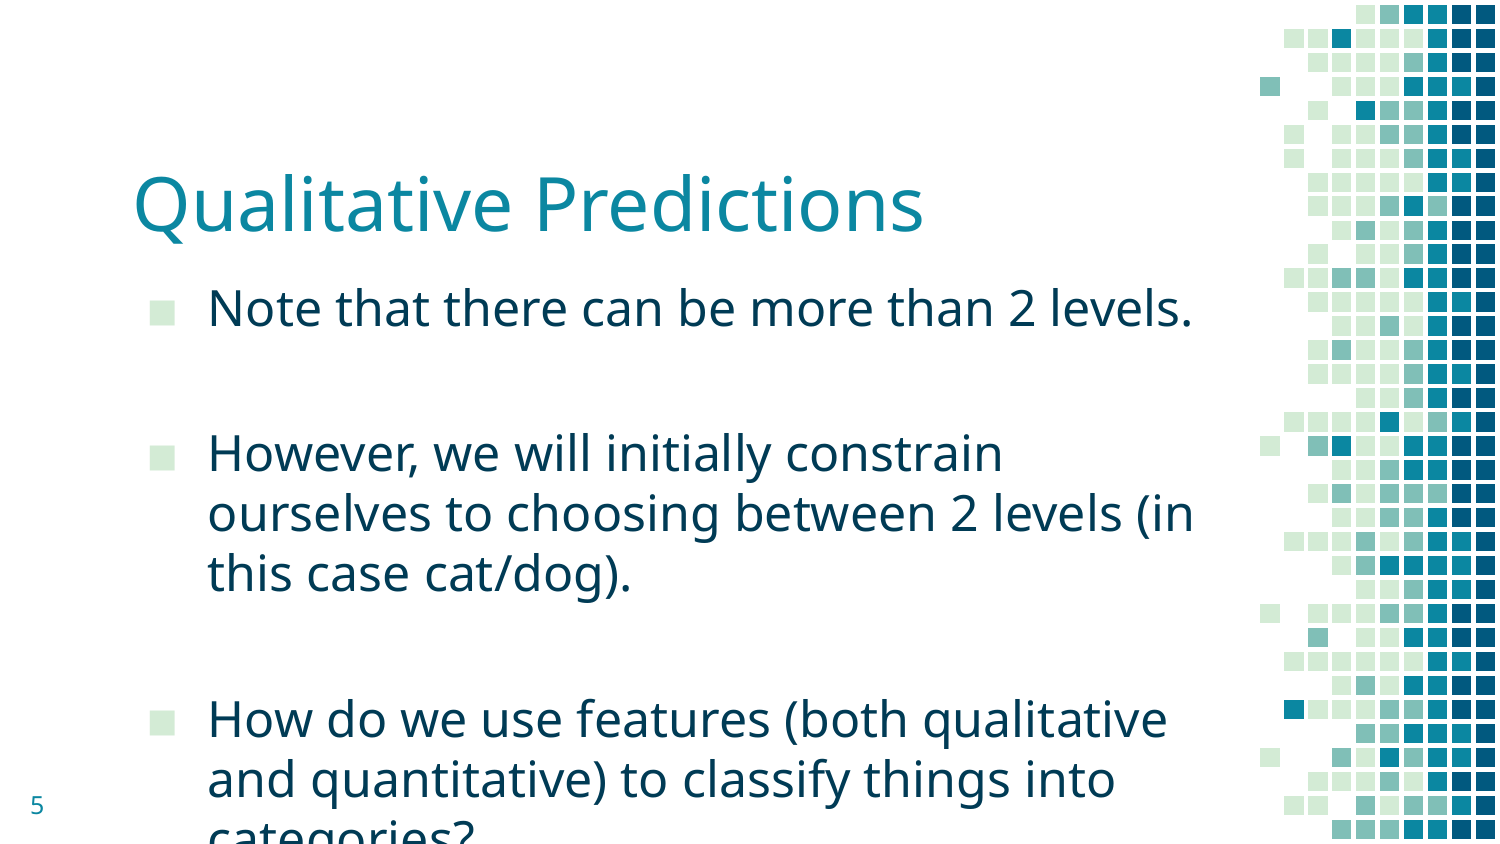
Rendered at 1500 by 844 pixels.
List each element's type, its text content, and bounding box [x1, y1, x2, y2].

title Qualitative Predictions [117, 121, 1227, 261]
slide_number 5 [15, 774, 105, 839]
list Note that there can be more than 2 levels. However, we will initially constrain ourselves to choosing between 2 levels (in this case cat/dog). How do we use features (both qualitative and quantitative) to classify things into categories? [117, 261, 1227, 751]
